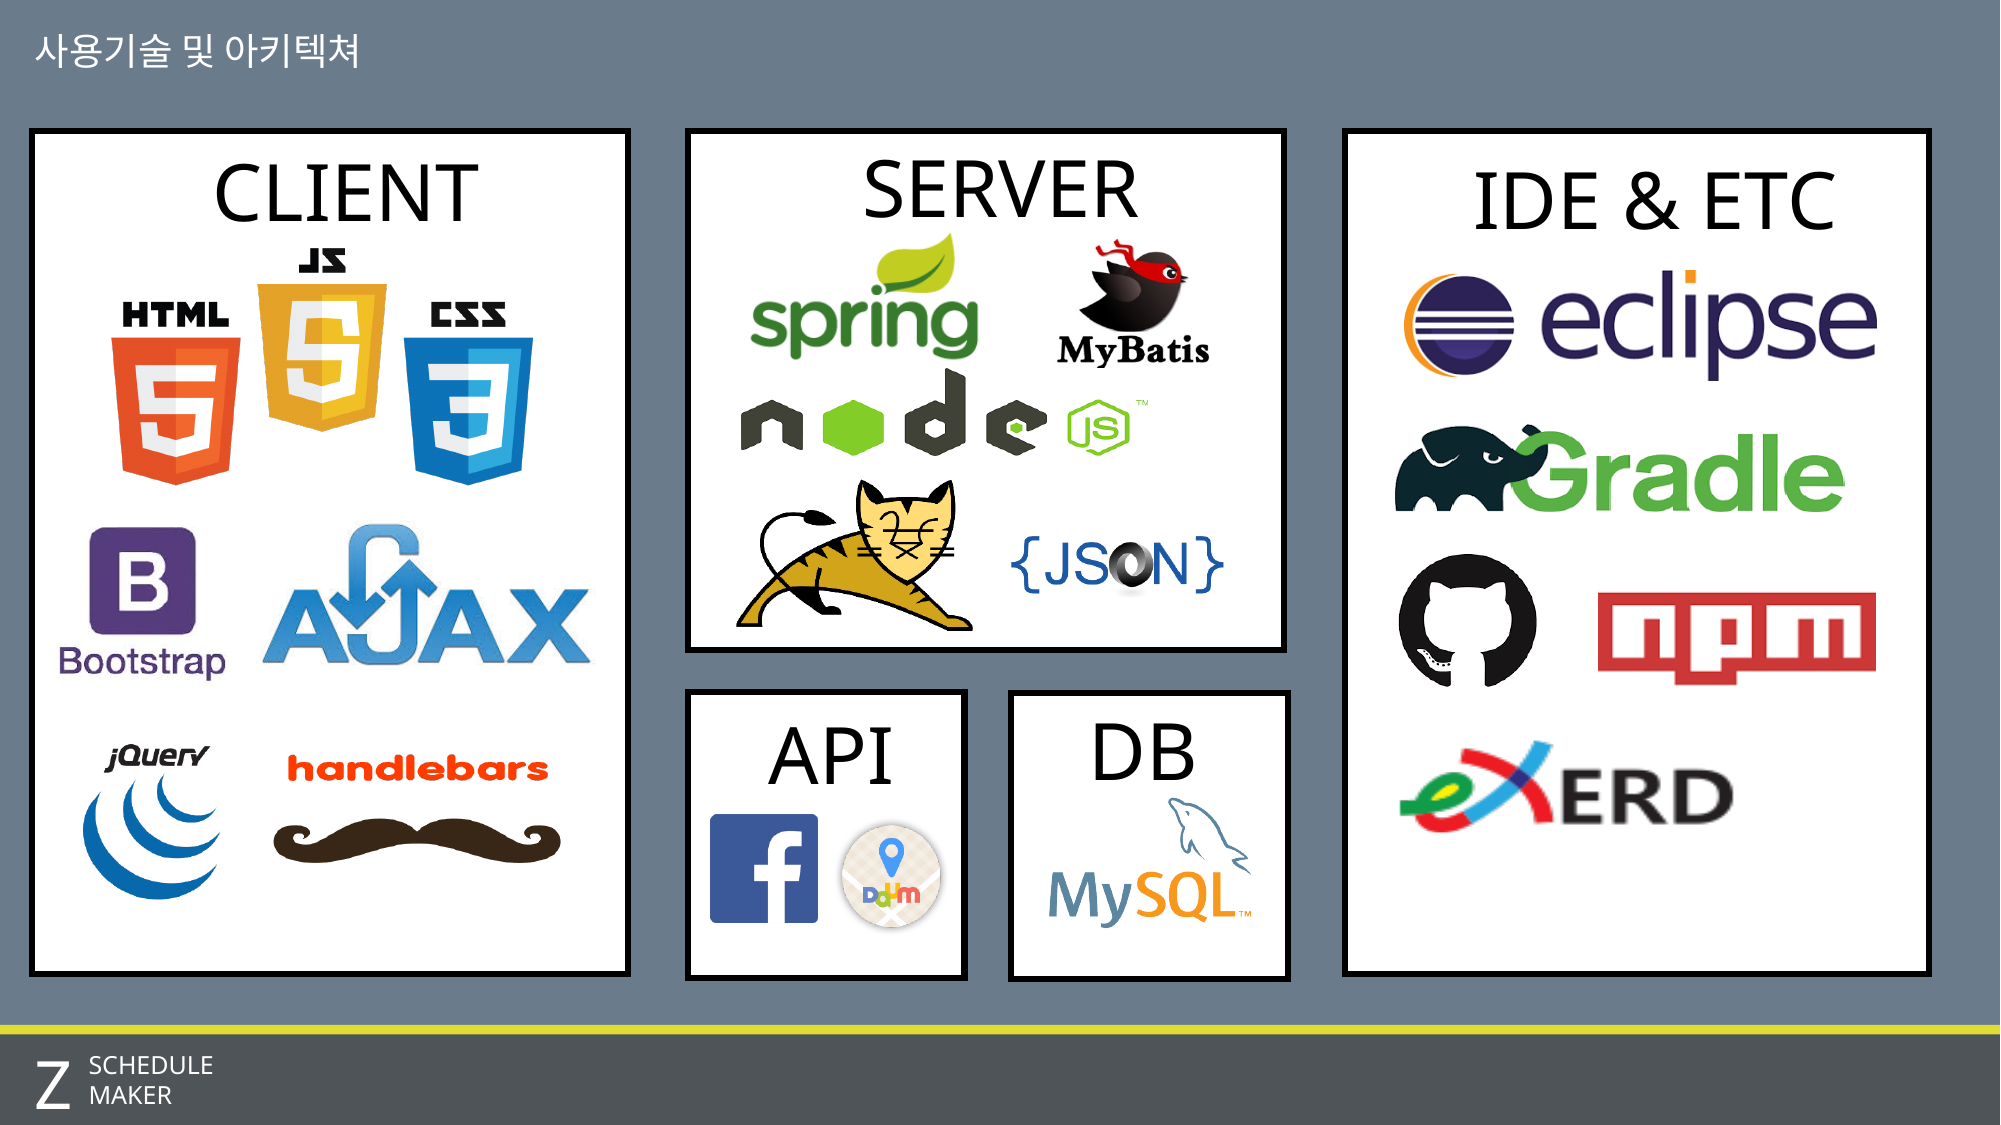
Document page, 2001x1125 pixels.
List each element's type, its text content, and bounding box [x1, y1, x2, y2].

picture [1404, 270, 1877, 381]
text_box [0, 1024, 2000, 1036]
text_box IDE & ETC [1458, 142, 1896, 253]
picture [833, 816, 949, 936]
picture [51, 511, 640, 955]
picture [724, 221, 1245, 456]
text_box Z [0, 1036, 120, 1125]
picture [1376, 529, 1559, 712]
text_box API [754, 697, 926, 808]
text_box [0, 0, 2000, 1024]
text_box [687, 691, 965, 979]
text_box [1344, 130, 1930, 975]
text_box DB [1073, 694, 1245, 748]
picture [710, 814, 818, 923]
picture [1387, 514, 1876, 842]
text_box [1010, 692, 1289, 980]
text_box [687, 130, 1285, 651]
text_box SERVER [847, 130, 1162, 241]
text_box CLIENT [198, 135, 495, 238]
text_box [31, 130, 629, 975]
picture [1042, 748, 1257, 954]
picture [1395, 424, 1845, 512]
text_box 사용기술 및 아키텍쳐 [20, 20, 414, 81]
picture [728, 472, 1001, 637]
text_box SCHEDULE MAKER [73, 1042, 313, 1117]
picture [1011, 514, 1224, 616]
text_box [629, 314, 681, 620]
picture [100, 238, 544, 500]
